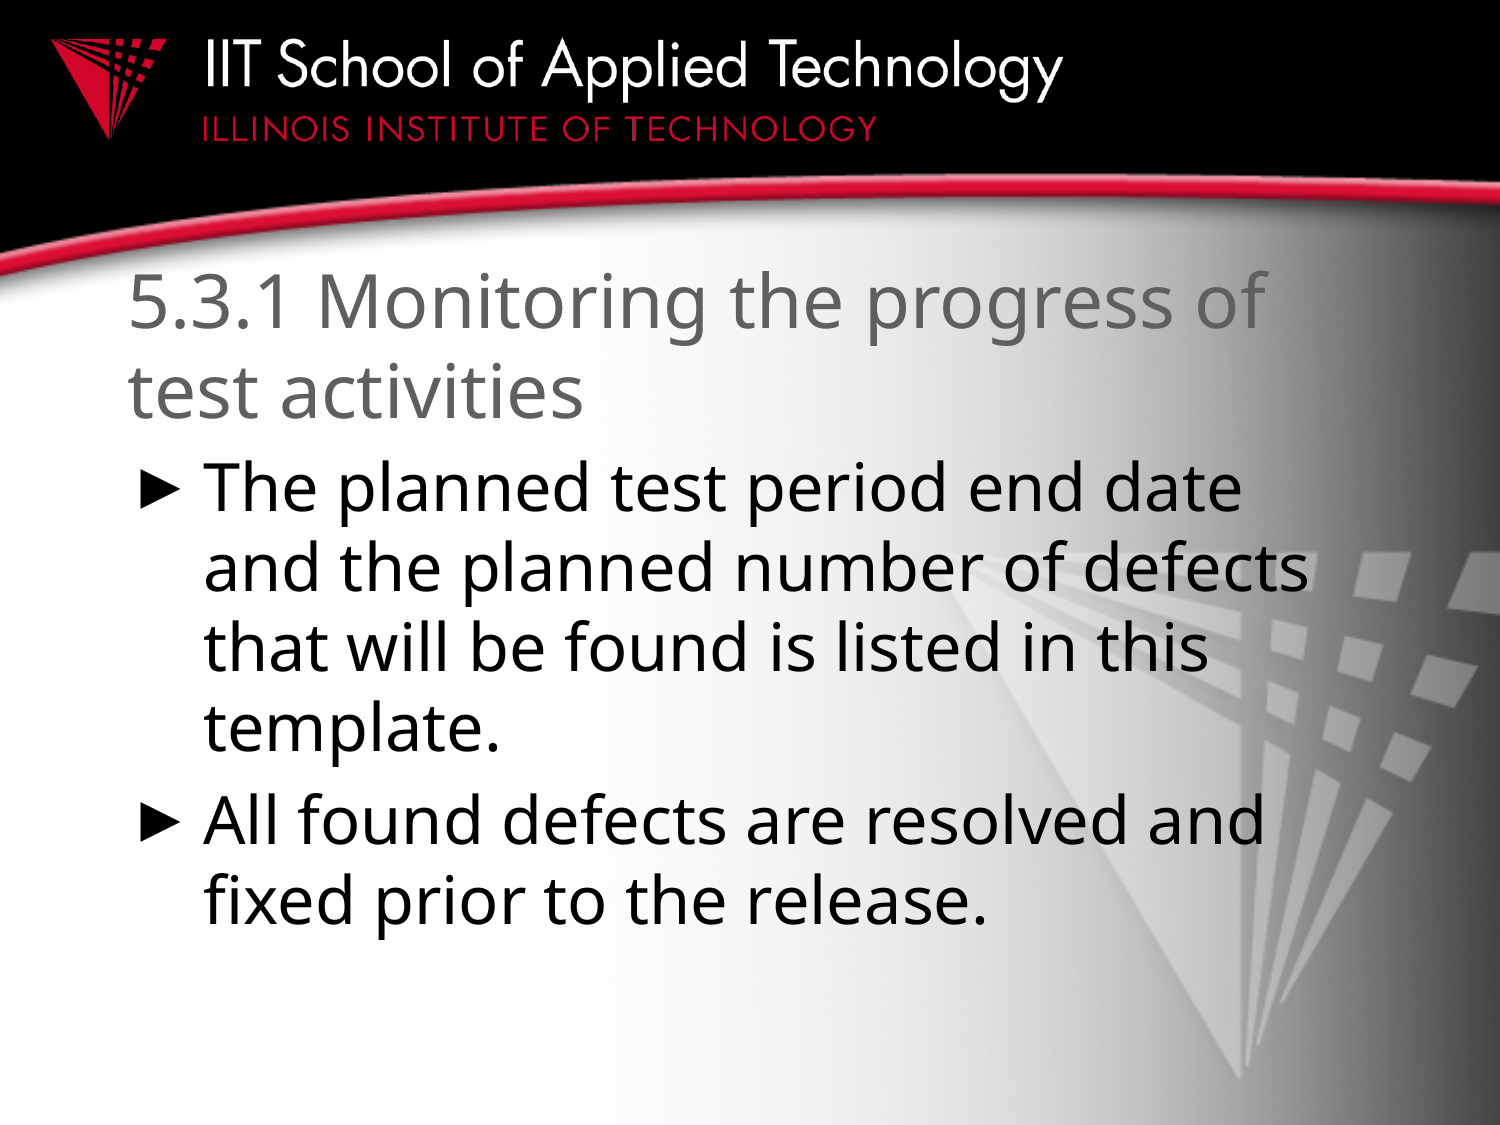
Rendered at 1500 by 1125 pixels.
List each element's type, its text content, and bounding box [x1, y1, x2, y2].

picture [0, 0, 1500, 1125]
list The planned test period end date and the planned number of defects that will be found is listed in this template. All found defects are resolved and fixed prior to the release. [112, 437, 1388, 1063]
title 5.3.1 Monitoring the progress of test activities [112, 249, 1388, 437]
